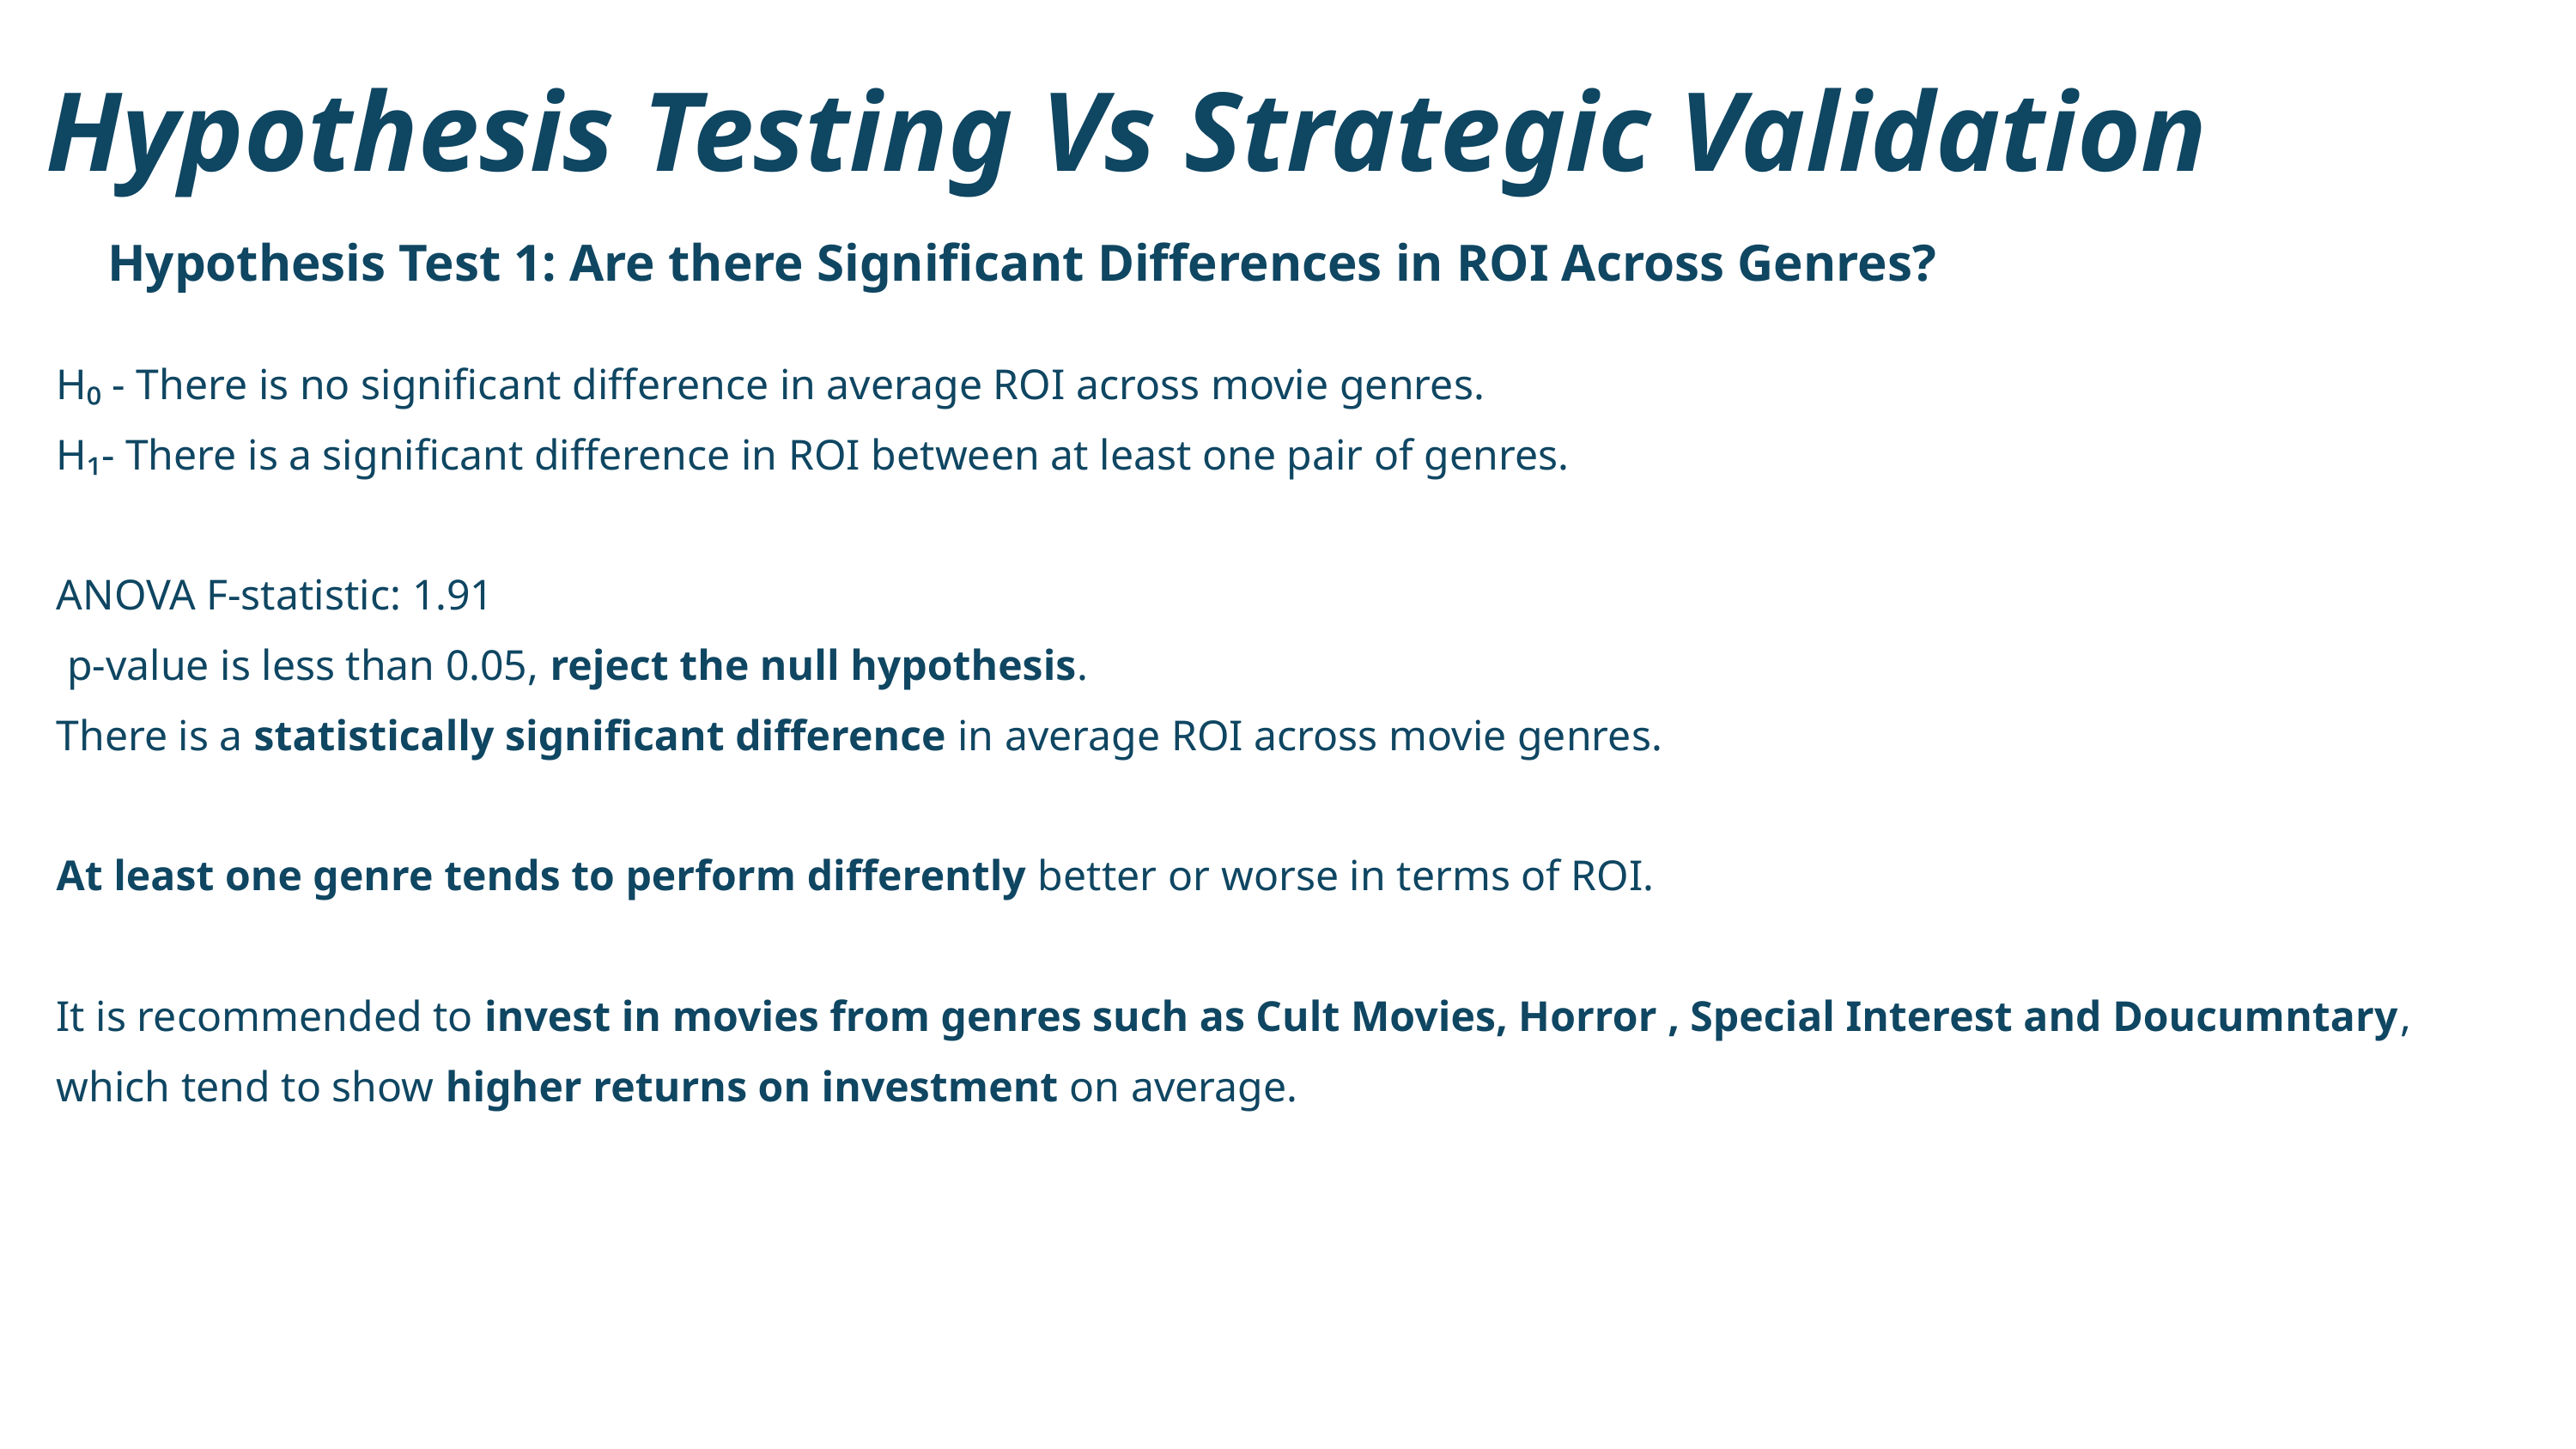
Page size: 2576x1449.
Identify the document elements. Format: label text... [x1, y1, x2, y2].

text_box Hypothesis Test 1: Are there Significant Differences in ROI Across Genres? [107, 205, 2432, 291]
text_box Hypothesis Testing Vs Strategic Validation [46, 39, 2576, 193]
text_box H₀ - There is no significant difference in average ROI across movie genres. H₁- There is a significant difference in ROI between at least one pair of genres. ANOVA F-statistic: 1.91 p-value is less than 0.05, reject the null hypothesis. There is a statistically significant difference in average ROI across movie genres. At least one genre tends to perform differently better or worse in terms of ROI. It is recommended to invest in movies from genres such as Cult Movies, Horror , Special Interest and Doucumntary, which tend to show higher returns on investment on average. [56, 337, 2432, 1180]
